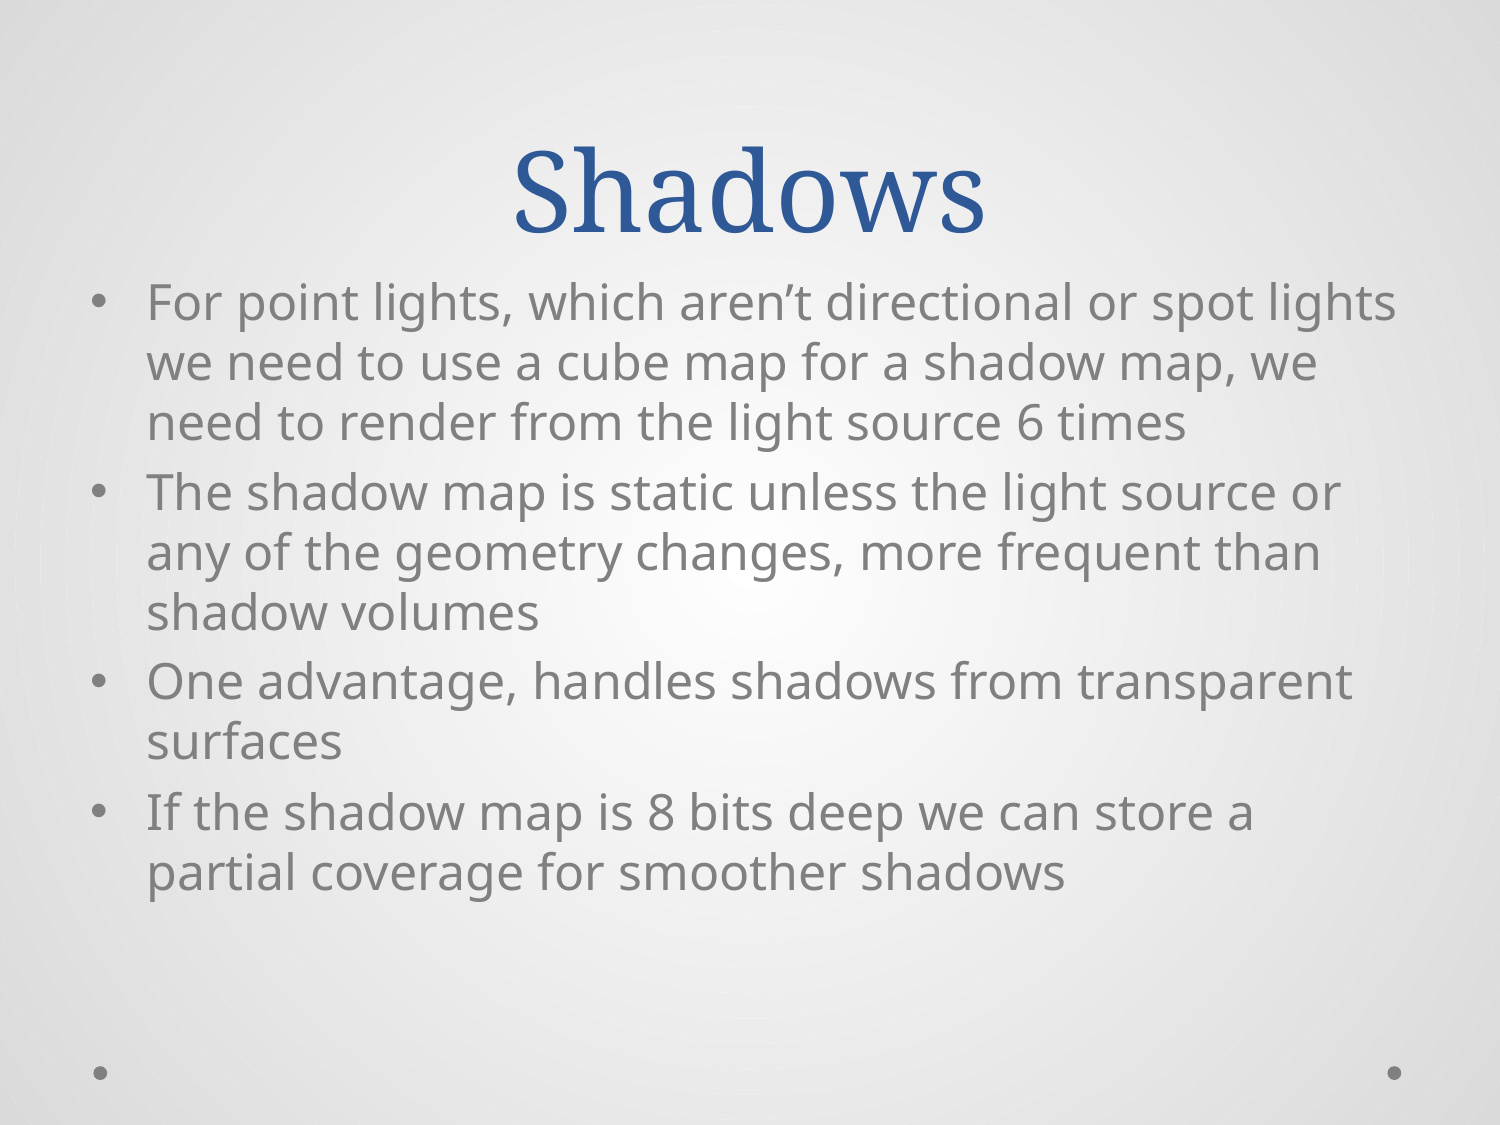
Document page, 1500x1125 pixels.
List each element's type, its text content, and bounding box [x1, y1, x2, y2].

title Shadows [75, 0, 1425, 262]
list For point lights, which aren’t directional or spot lights we need to use a cube map for a shadow map, we need to render from the light source 6 times The shadow map is static unless the light source or any of the geometry changes, more frequent than shadow volumes One advantage, handles shadows from transparent surfaces If the shadow map is 8 bits deep we can store a partial coverage for smoother shadows [75, 262, 1425, 1005]
